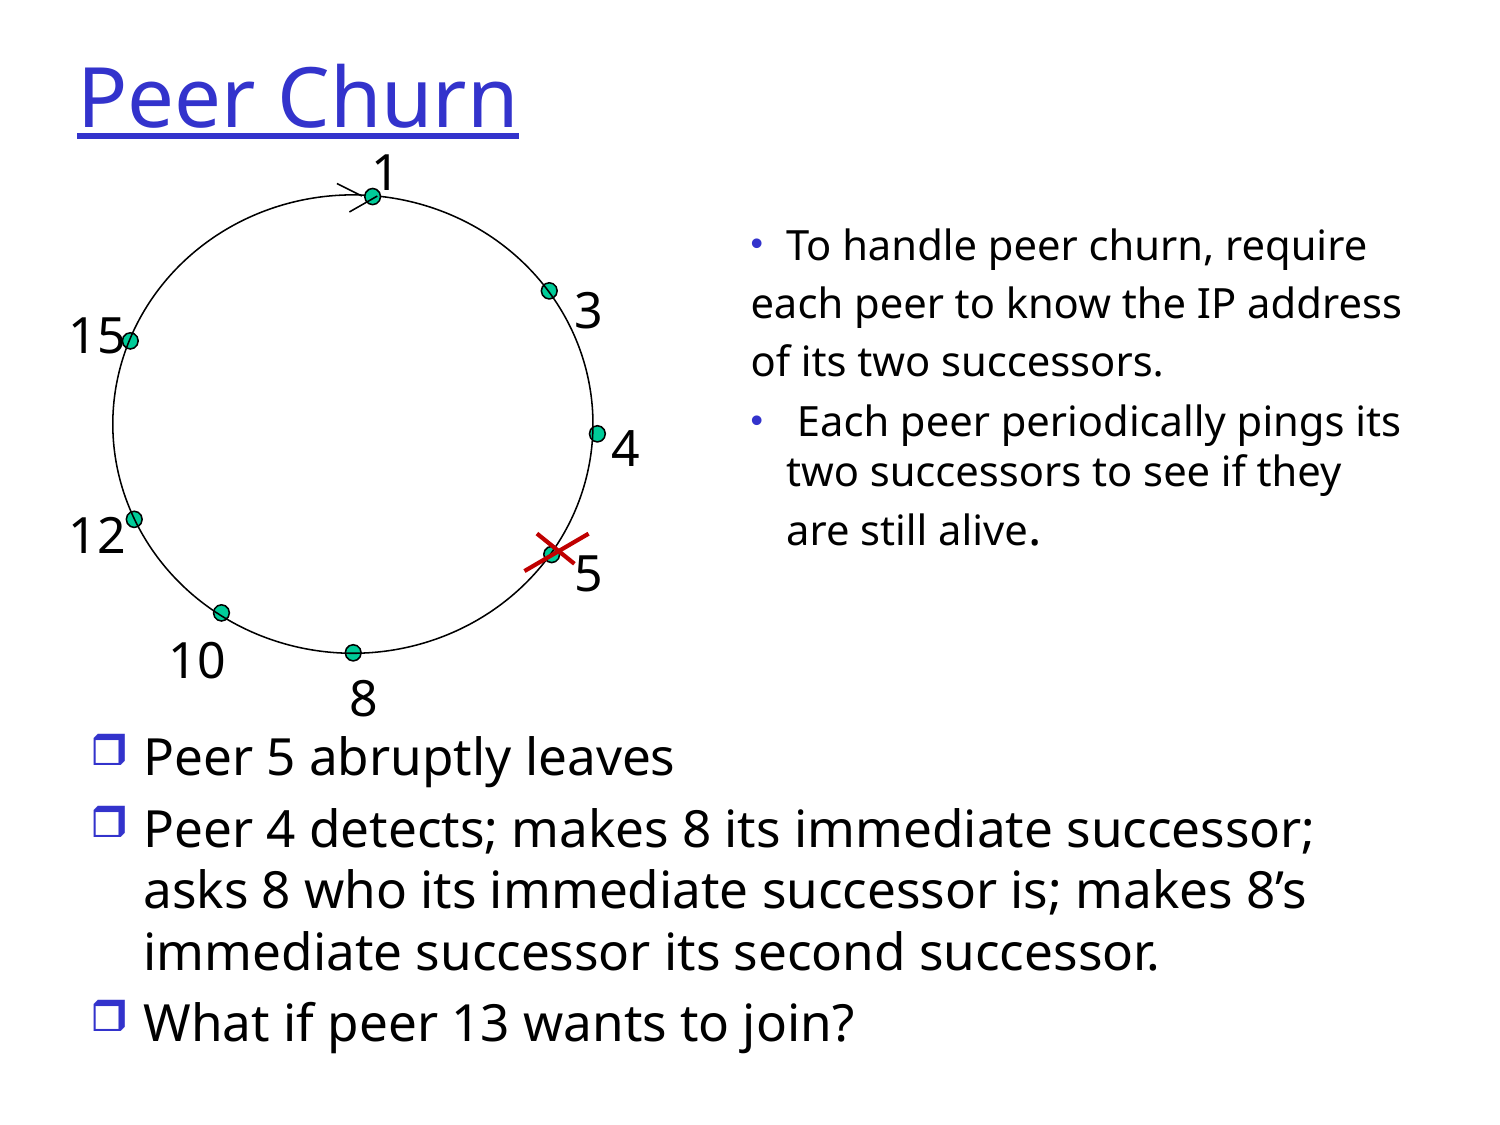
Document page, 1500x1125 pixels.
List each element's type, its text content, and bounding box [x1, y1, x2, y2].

title Peer Churn [62, 0, 1413, 188]
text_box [61, 133, 654, 720]
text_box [349, 195, 378, 213]
text_box To handle peer churn, require each peer to know the IP address of its two successors. Each peer periodically pings its two successors to see if they are still alive. [735, 211, 1428, 633]
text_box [336, 183, 363, 197]
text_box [537, 519, 576, 585]
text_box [525, 438, 600, 491]
list Peer 5 abruptly leaves Peer 4 detects; makes 8 its immediate successor; asks 8 who its immediate successor is; makes 8’s immediate successor its second successor. What if peer 13 wants to join? [74, 716, 1426, 1068]
